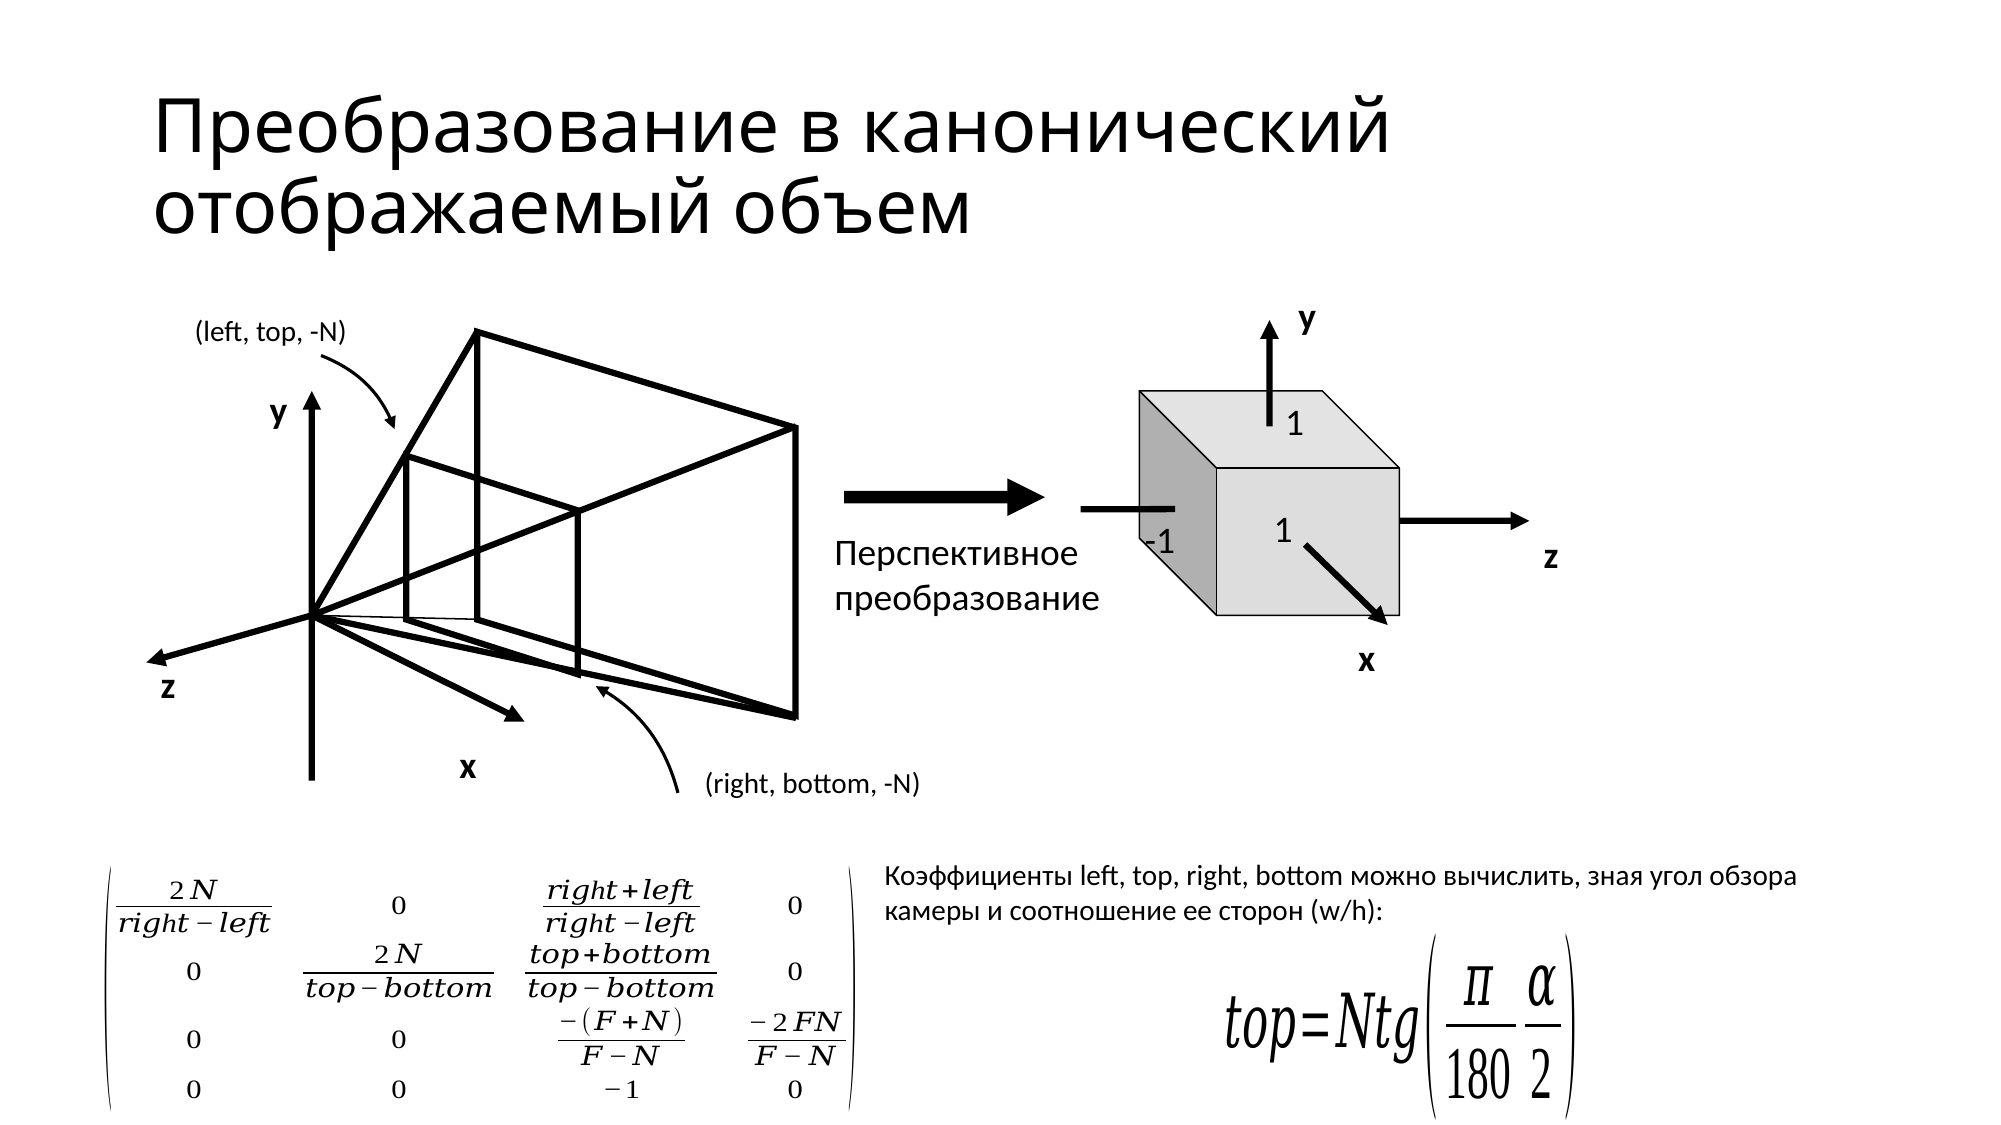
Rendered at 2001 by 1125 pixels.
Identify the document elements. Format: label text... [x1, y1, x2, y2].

text_box y [254, 378, 303, 439]
text_box [844, 490, 1045, 504]
text_box [536, 686, 679, 840]
text_box z [1528, 523, 1574, 584]
text_box [1263, 320, 1276, 427]
title Преобразование в канонический отображаемый объем [137, 59, 1863, 278]
text_box [1308, 547, 1388, 625]
text_box [1139, 390, 1400, 616]
text_box 1 [1258, 497, 1308, 557]
text_box [477, 332, 796, 716]
text_box -1 [1129, 509, 1190, 569]
text_box 1 [1270, 390, 1320, 451]
text_box (right, bottom, -N) [689, 757, 974, 807]
text_box y [1283, 284, 1332, 345]
text_box [1399, 514, 1530, 528]
text_box [312, 616, 525, 722]
text_box x [1343, 627, 1391, 687]
text_box Перспективное преобразование [819, 520, 1116, 626]
text_box x [444, 733, 492, 793]
text_box Коэффициенты left, top, right, bottom можно вычислить, зная угол обзора камеры и соотношение ее сторон (w/h): [869, 848, 1898, 934]
text_box [406, 455, 578, 675]
text_box [264, 355, 396, 462]
text_box z [145, 653, 191, 714]
text_box (left, top, -N) [179, 304, 362, 355]
